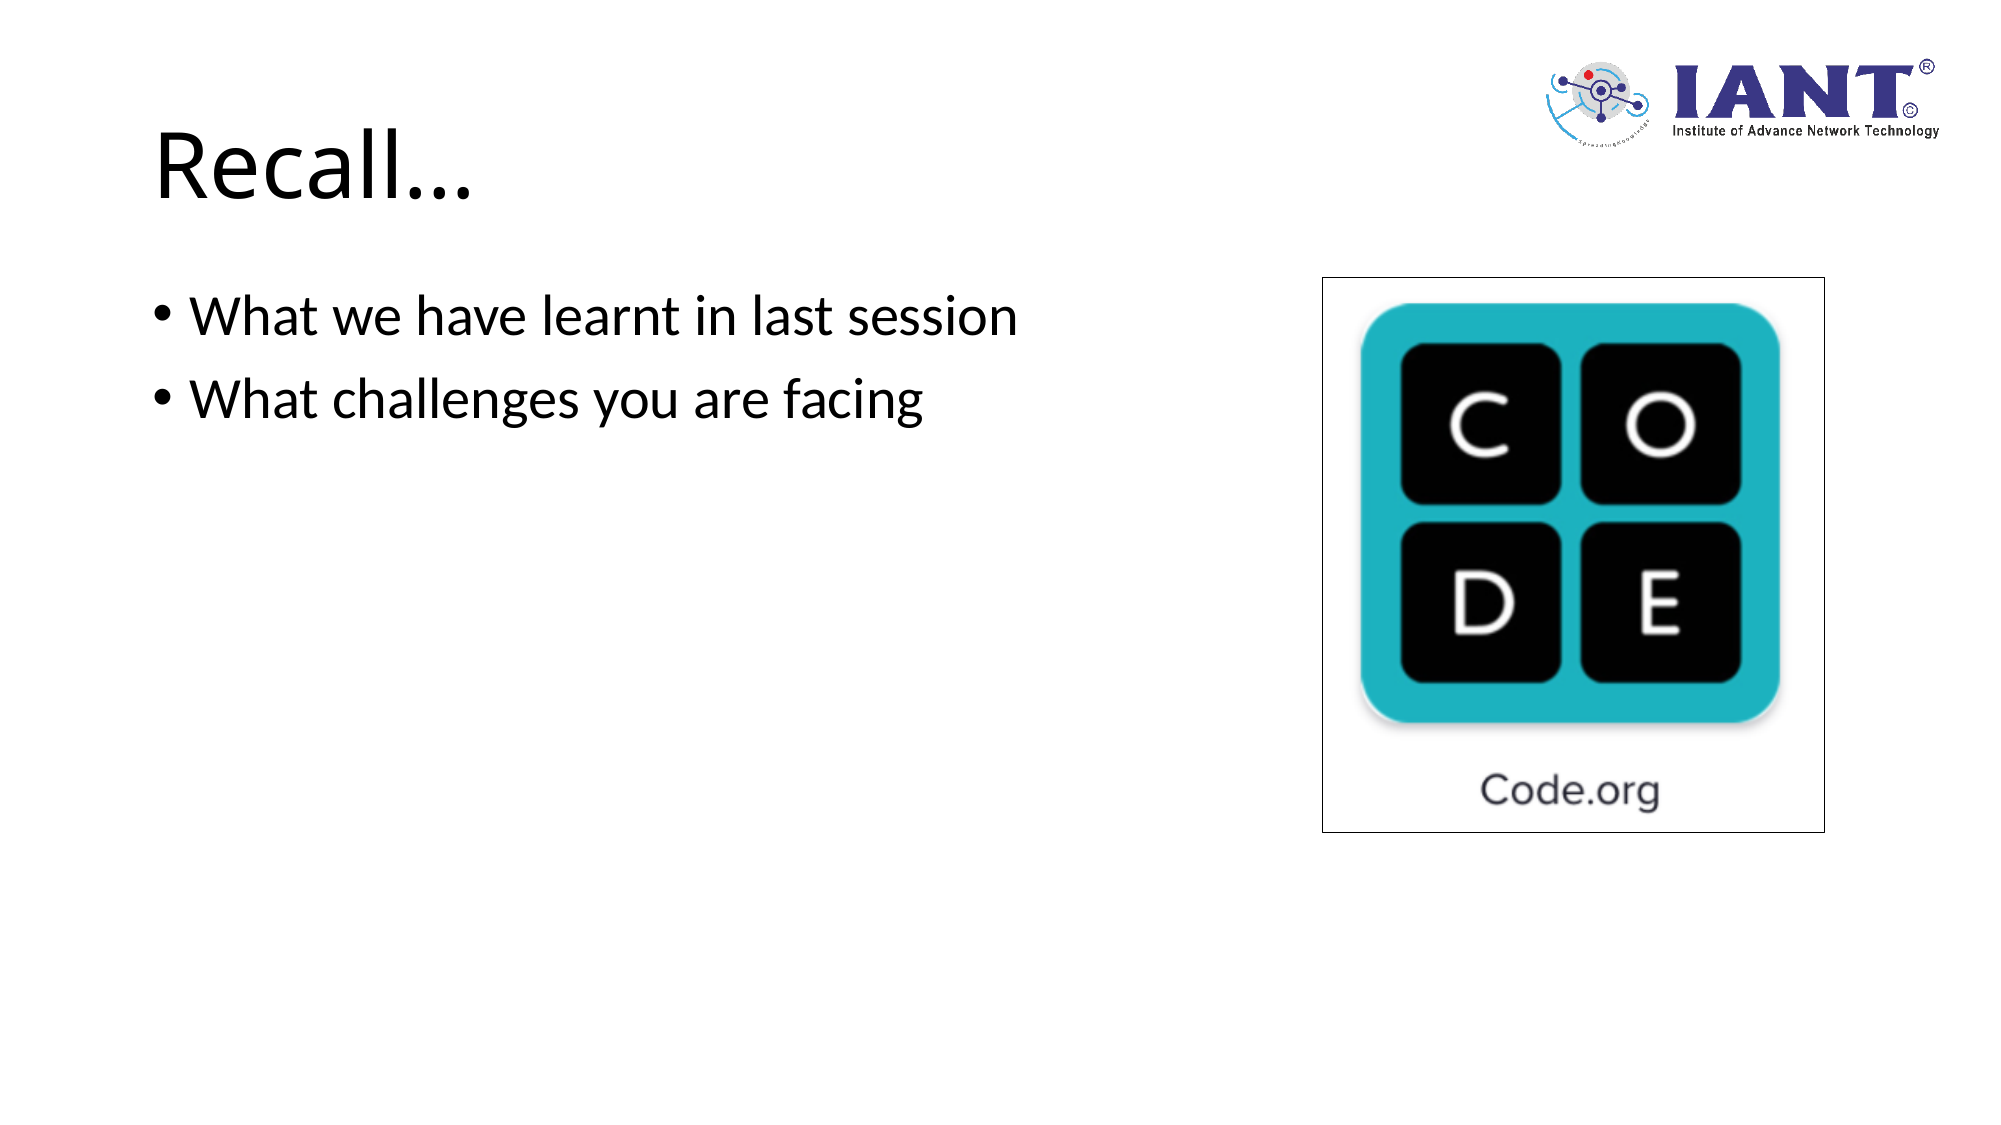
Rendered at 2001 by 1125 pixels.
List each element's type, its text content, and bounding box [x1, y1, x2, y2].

picture [1524, 37, 1968, 158]
picture [1322, 277, 1824, 832]
title Recall… [137, 59, 1863, 278]
list What we have learnt in last session What challenges you are facing [137, 277, 1066, 992]
